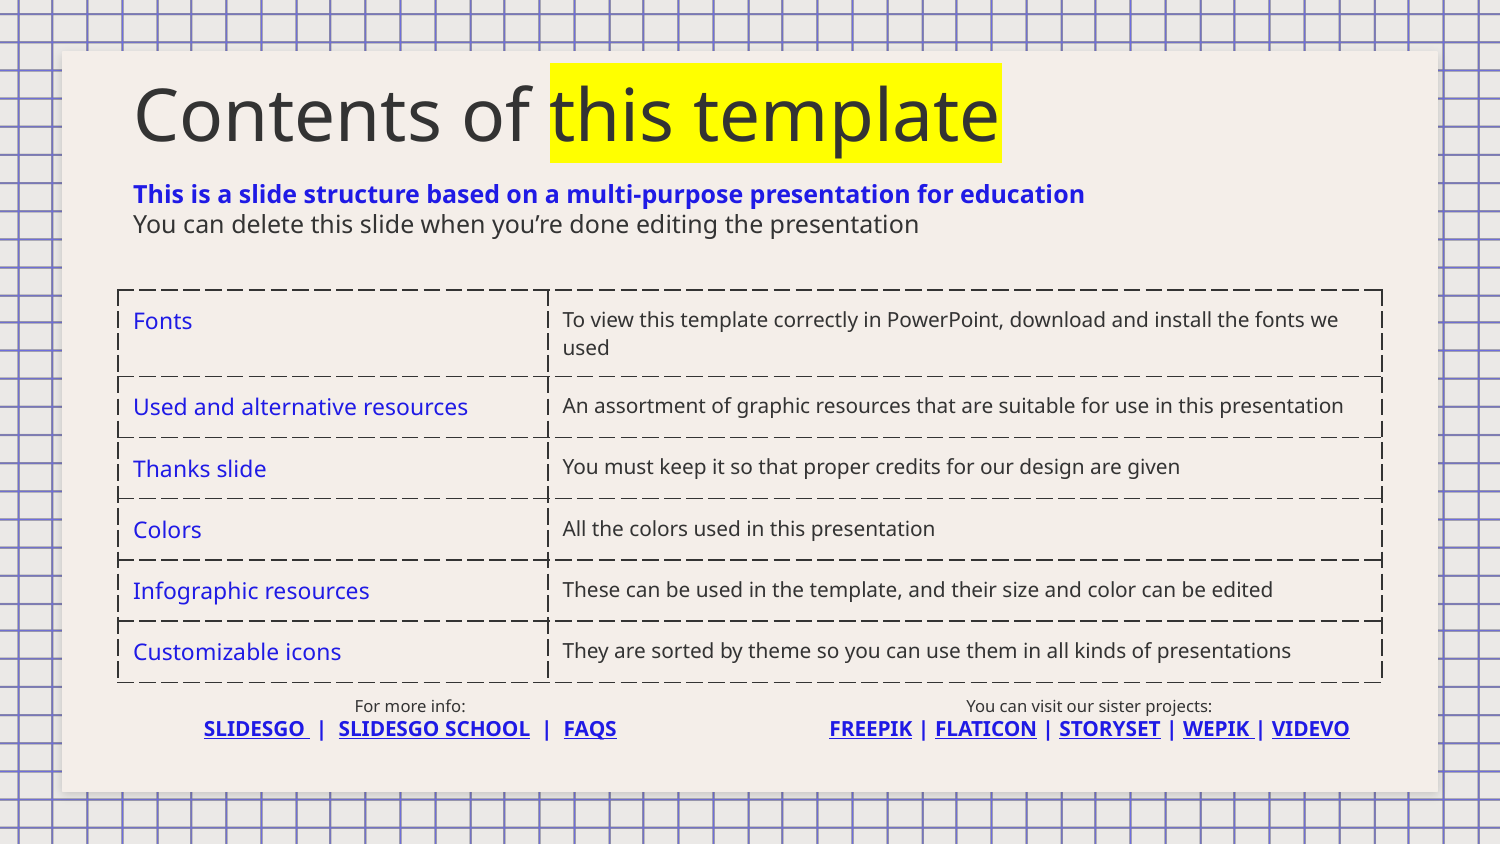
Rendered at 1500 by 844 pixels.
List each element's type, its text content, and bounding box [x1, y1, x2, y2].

text_box This is a slide structure based on a multi-purpose presentation for education You can delete this slide when you’re done editing the presentation [118, 163, 1382, 243]
text_box For more info: SLIDESGO | SLIDESGO SCHOOL | FAQS [118, 680, 703, 757]
table_header To view this template correctly in PowerPoint, download and install the fonts we used [548, 290, 1382, 376]
table_cell Customizable icons [118, 621, 548, 680]
table_cell Thanks slide [118, 438, 548, 499]
table_header Fonts [118, 290, 548, 376]
picture [0, 0, 1500, 844]
table_cell These can be used in the template, and their size and color can be edited [548, 560, 1382, 621]
table_cell Colors [118, 499, 548, 560]
table_cell Infographic resources [118, 560, 548, 621]
table_cell Used and alternative resources [118, 376, 548, 438]
table_cell You must keep it so that proper credits for our design are given [548, 438, 1382, 499]
table_cell An assortment of graphic resources that are suitable for use in this presentation [548, 376, 1382, 438]
table_cell They are sorted by theme so you can use them in all kinds of presentations [548, 621, 1382, 682]
table_cell All the colors used in this presentation [548, 499, 1382, 560]
title Contents of this template [118, 72, 1382, 163]
text_box You can visit our sister projects: FREEPIK | FLATICON | STORYSET | WEPIK | VIDEVO [797, 680, 1382, 757]
